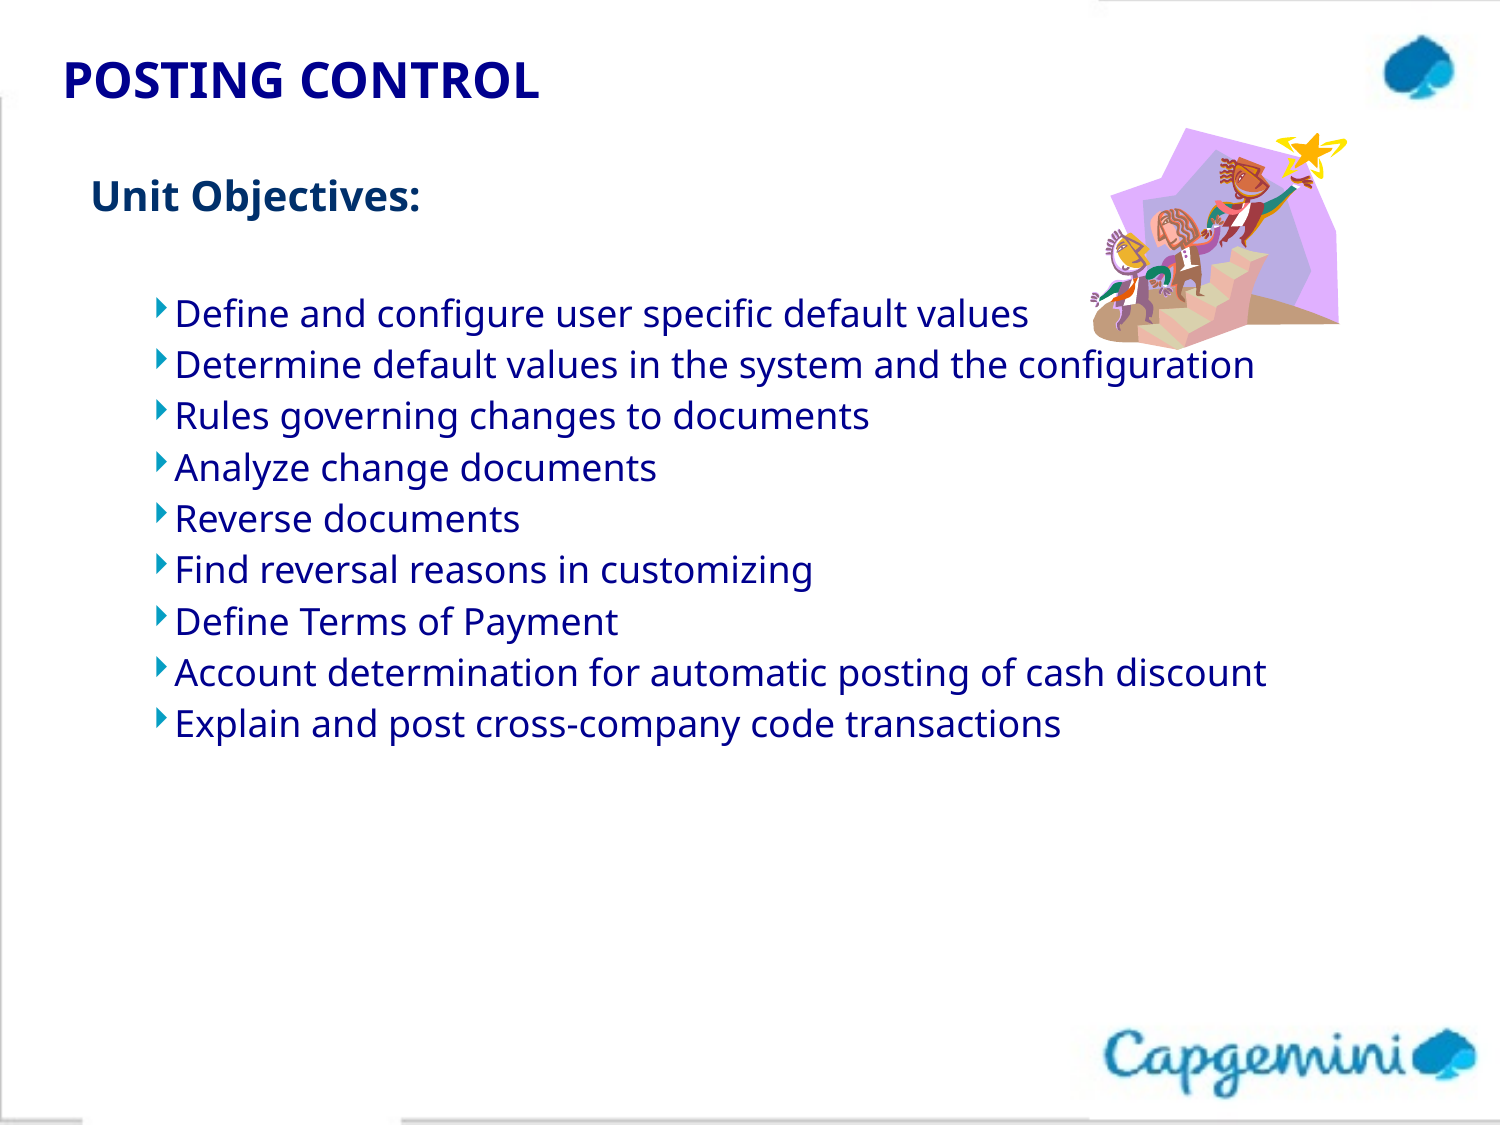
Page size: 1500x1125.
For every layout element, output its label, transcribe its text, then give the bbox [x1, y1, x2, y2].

picture [0, 0, 1500, 1125]
list Unit Objectives: Define and configure user specific default values Determine default values in the system and the configuration Rules governing changes to documents Analyze change documents Reverse documents Find reversal reasons in customizing Define Terms of Payment Account determination for automatic posting of cash discount Explain and post cross-company code transactions [74, 169, 1426, 938]
title POSTING CONTROL [32, 36, 1407, 127]
